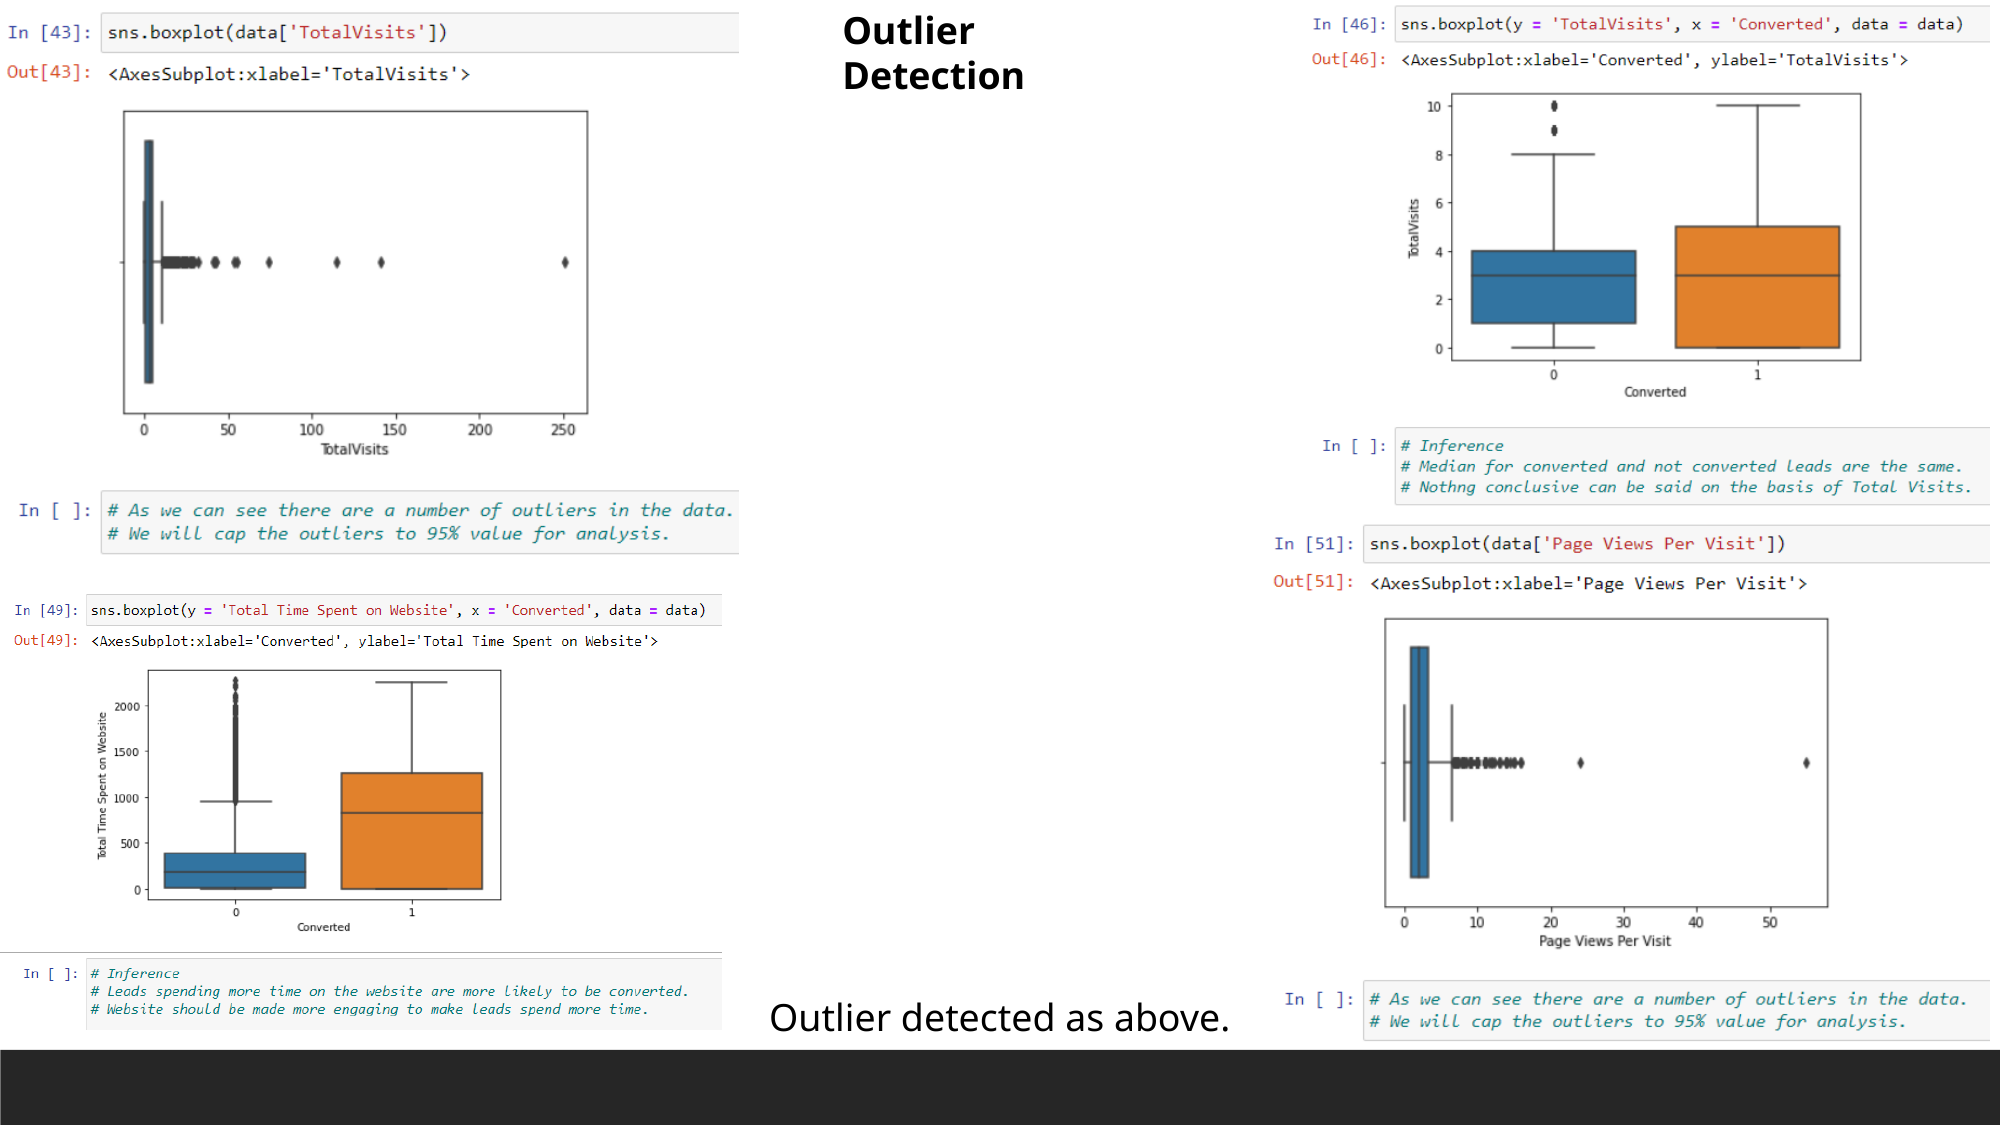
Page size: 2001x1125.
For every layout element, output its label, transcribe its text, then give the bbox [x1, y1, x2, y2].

picture [1267, 0, 1991, 1048]
picture [0, 587, 723, 1030]
picture [0, 0, 739, 563]
text_box Outlier Detection [827, 0, 1129, 105]
text_box Outlier detected as above. [754, 986, 1246, 1047]
